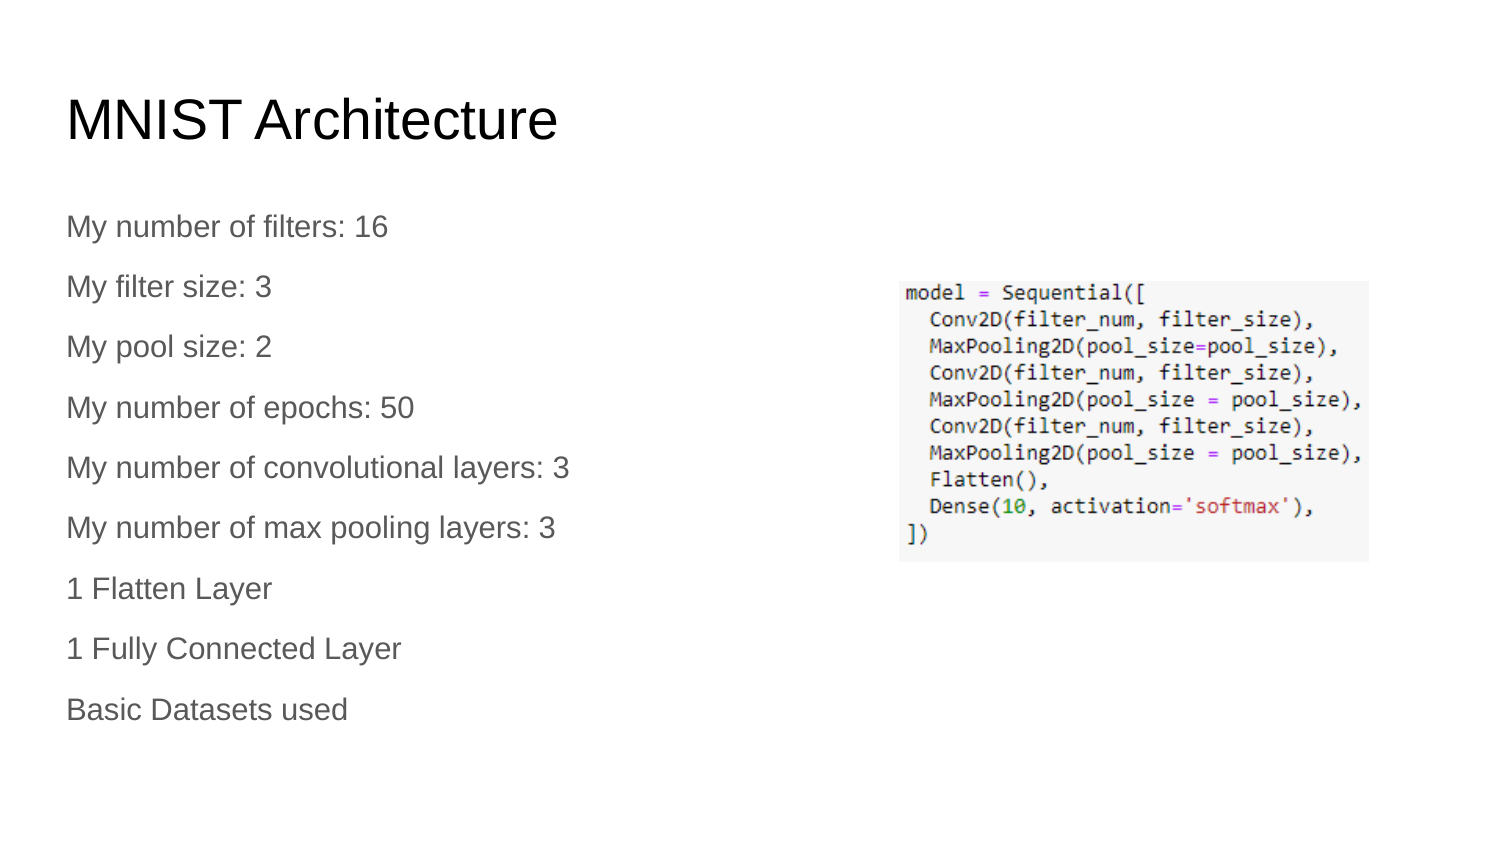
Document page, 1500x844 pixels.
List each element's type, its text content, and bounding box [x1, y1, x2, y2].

list My number of filters: 16 My filter size: 3 My pool size: 2 My number of epochs: 50 My number of convolutional layers: 3 My number of max pooling layers: 3 1 Flatten Layer 1 Fully Connected Layer Basic Datasets used [51, 189, 750, 750]
title MNIST Architecture [51, 72, 1449, 167]
picture [899, 281, 1369, 562]
